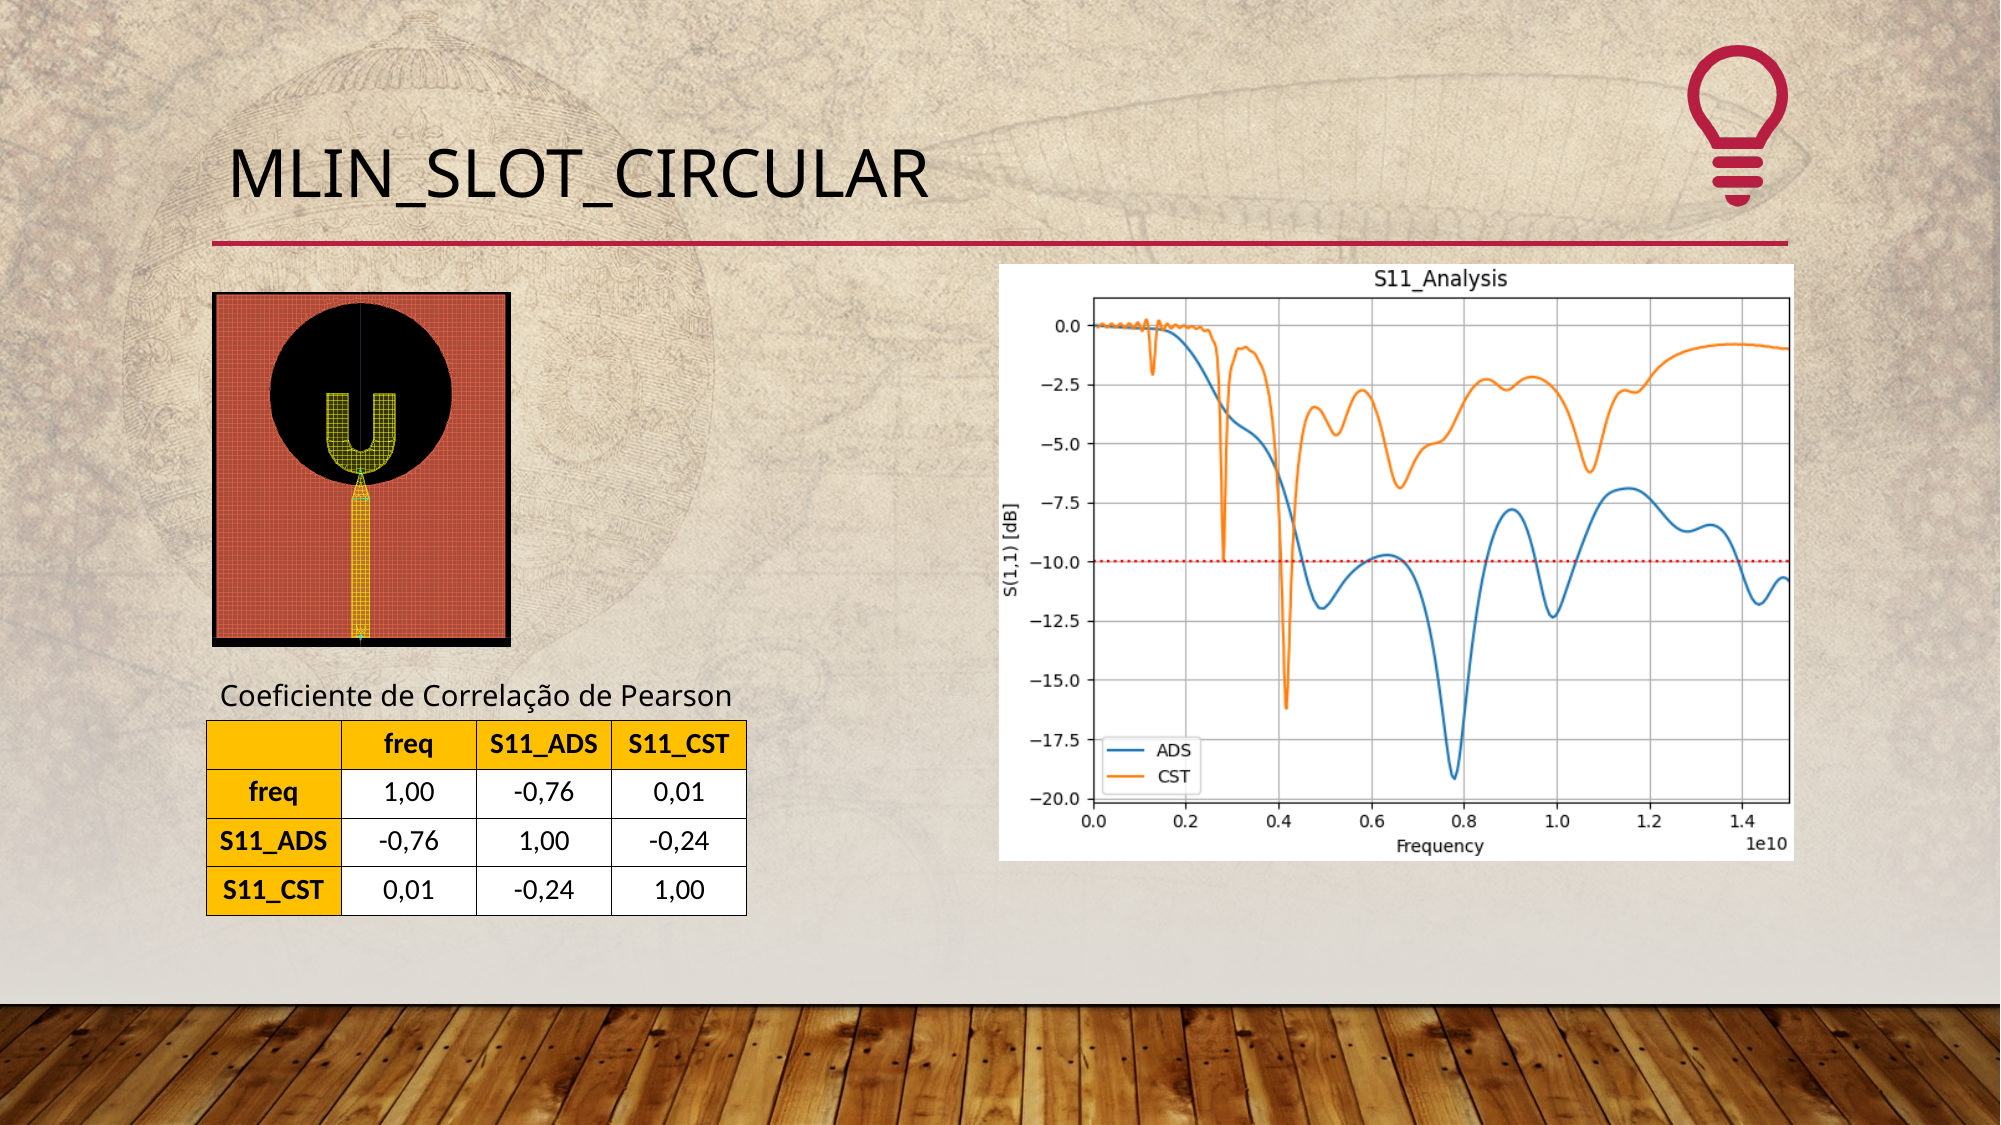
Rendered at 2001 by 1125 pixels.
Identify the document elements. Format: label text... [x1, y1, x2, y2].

table_cell 1,00 [477, 819, 611, 866]
table_cell -0,76 [342, 819, 476, 866]
table_cell 1,00 [342, 770, 476, 818]
table_cell S11_CST [207, 867, 341, 915]
table_header S11_ADS [477, 721, 611, 769]
text_box Coeficiente de Correlação de Pearson [205, 670, 748, 721]
table_header freq [342, 721, 476, 769]
picture [999, 264, 1795, 861]
table_cell 0,01 [342, 867, 476, 915]
table_header S11_CST [612, 721, 746, 769]
table_cell -0,24 [477, 867, 611, 915]
picture [1644, 33, 1830, 219]
table_cell S11_ADS [207, 819, 341, 866]
table_header [207, 721, 341, 769]
table_cell 0,01 [612, 770, 746, 818]
table_cell -0,24 [612, 819, 746, 866]
table_cell 1,00 [612, 867, 746, 915]
table_cell freq [207, 770, 341, 818]
picture [0, 1004, 2000, 1125]
title MLIN_Slot_Circular [212, 131, 1788, 305]
picture [212, 292, 511, 647]
table_cell -0,76 [477, 770, 611, 818]
